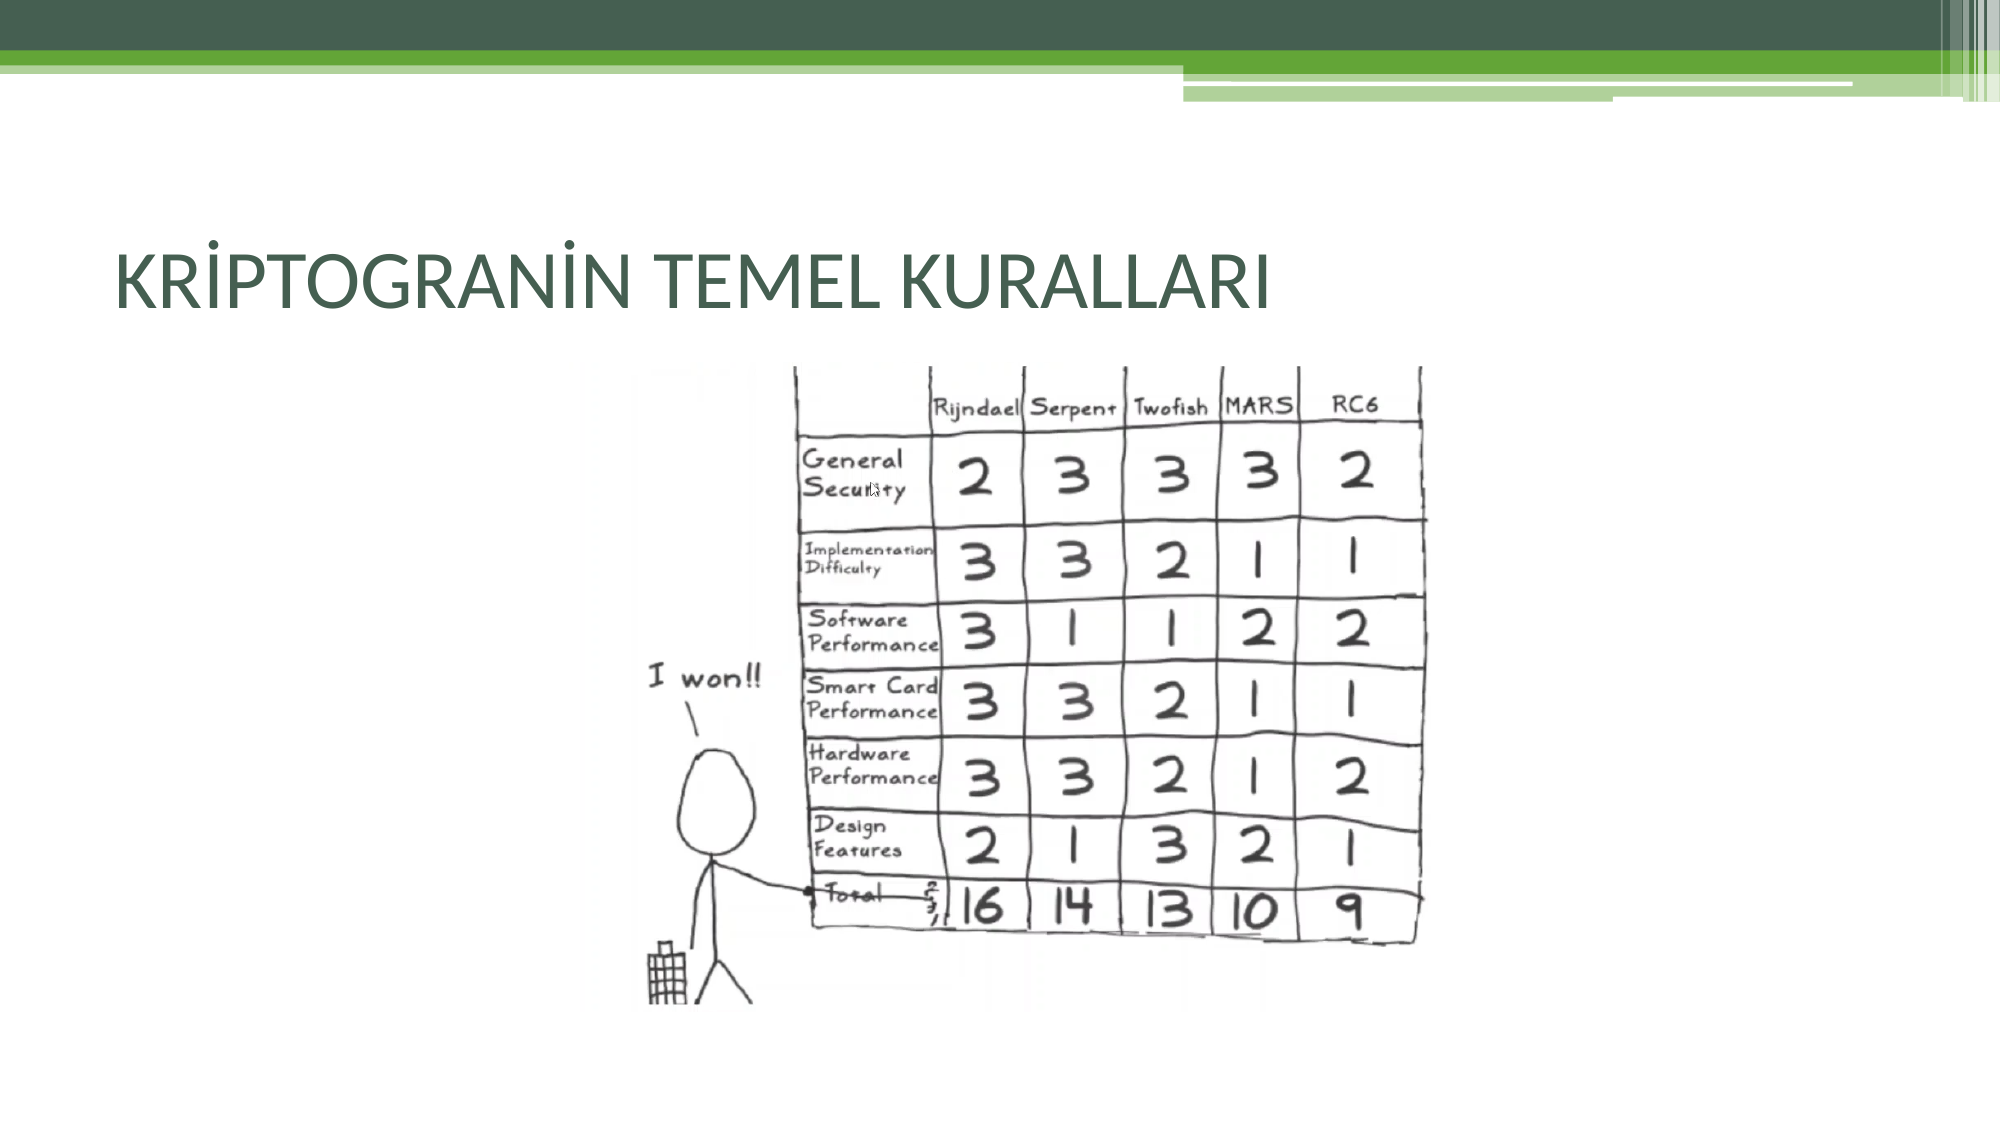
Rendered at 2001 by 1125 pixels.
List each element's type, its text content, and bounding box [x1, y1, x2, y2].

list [569, 362, 1431, 1013]
title KRİPTOGRANİN TEMEL KURALLARI [99, 187, 1900, 363]
